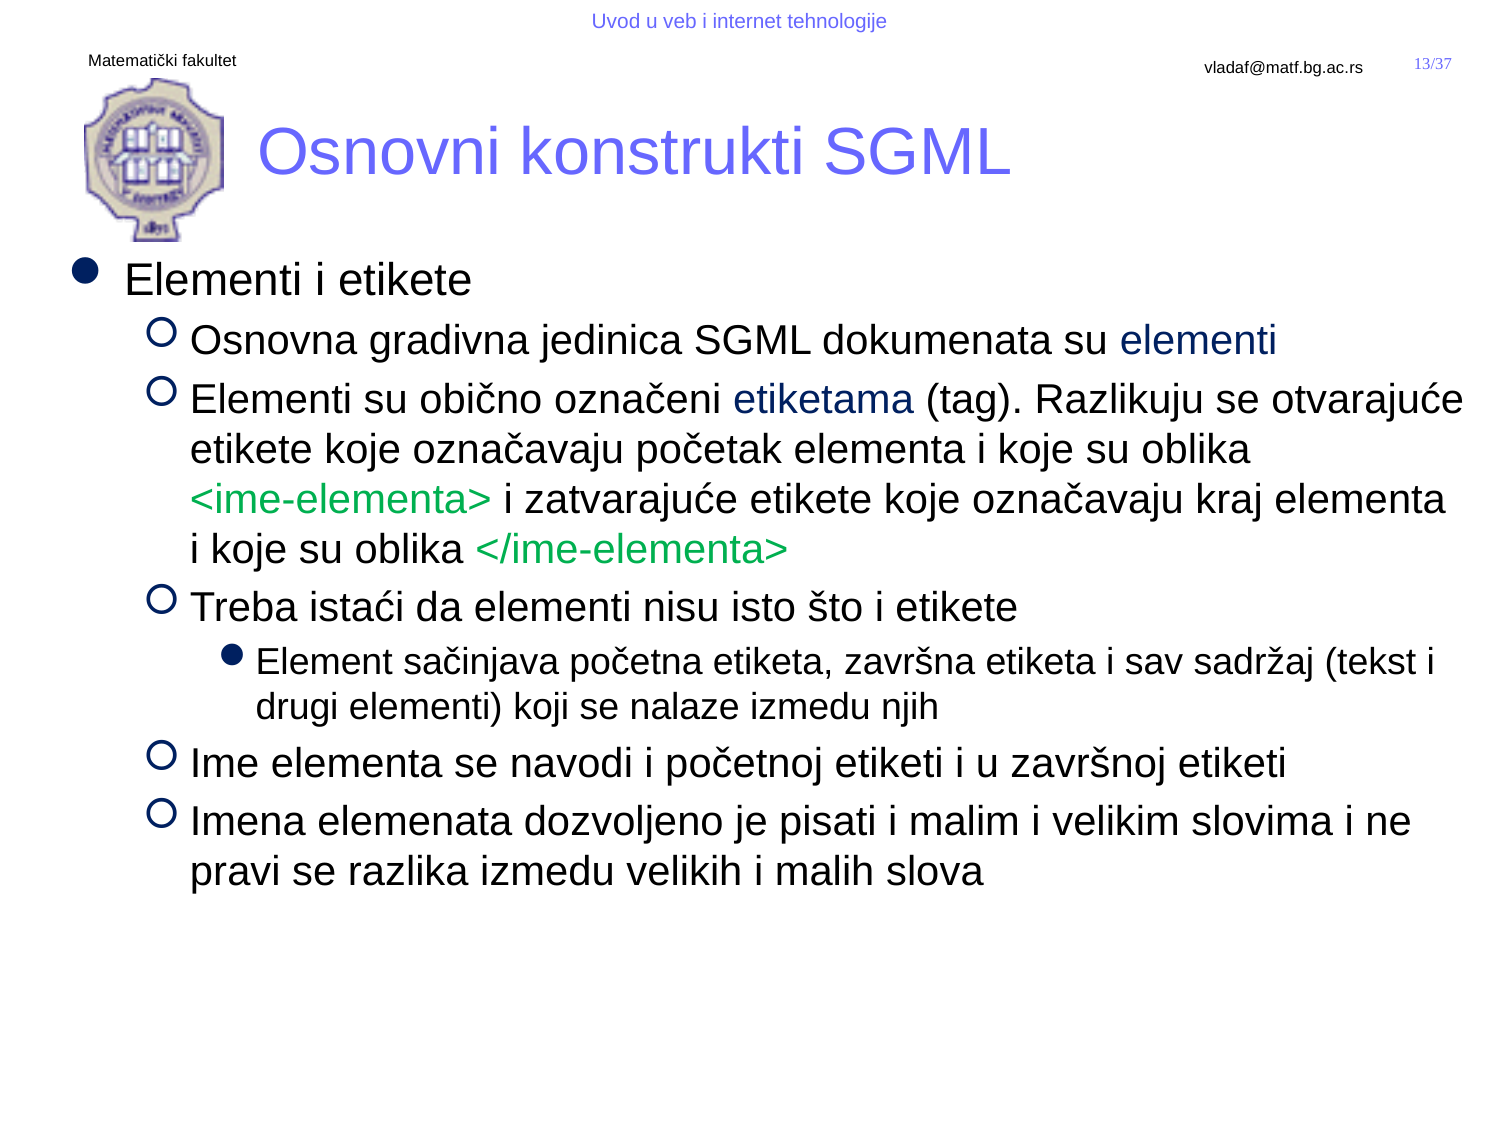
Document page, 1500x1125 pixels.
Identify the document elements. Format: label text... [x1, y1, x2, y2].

picture [84, 78, 224, 242]
list Elementi i etikete Osnovna gradivna jedinica SGML dokumenata su elementi Elementi su obično označeni etiketama (tag). Razlikuju se otvarajuće etikete koje označavaju početak elementa i koje su oblika <ime-elementa> i zatvarajuće etikete koje označavaju kraj elementa i koje su oblika </ime-elementa> Treba istaći da elementi nisu isto što i etikete Element sačinjava početna etiketa, završna etiketa i sav sadržaj (tekst i drugi elementi) koji se nalaze izmedu njih Ime elementa se navodi i početnoj etiketi i u završnoj etiketi Imena elemenata dozvoljeno je pisati i malim i velikim slovima i ne pravi se razlika izmedu velikih i malih slova [53, 242, 1483, 598]
title Osnovni konstrukti SGML [242, 54, 1388, 242]
